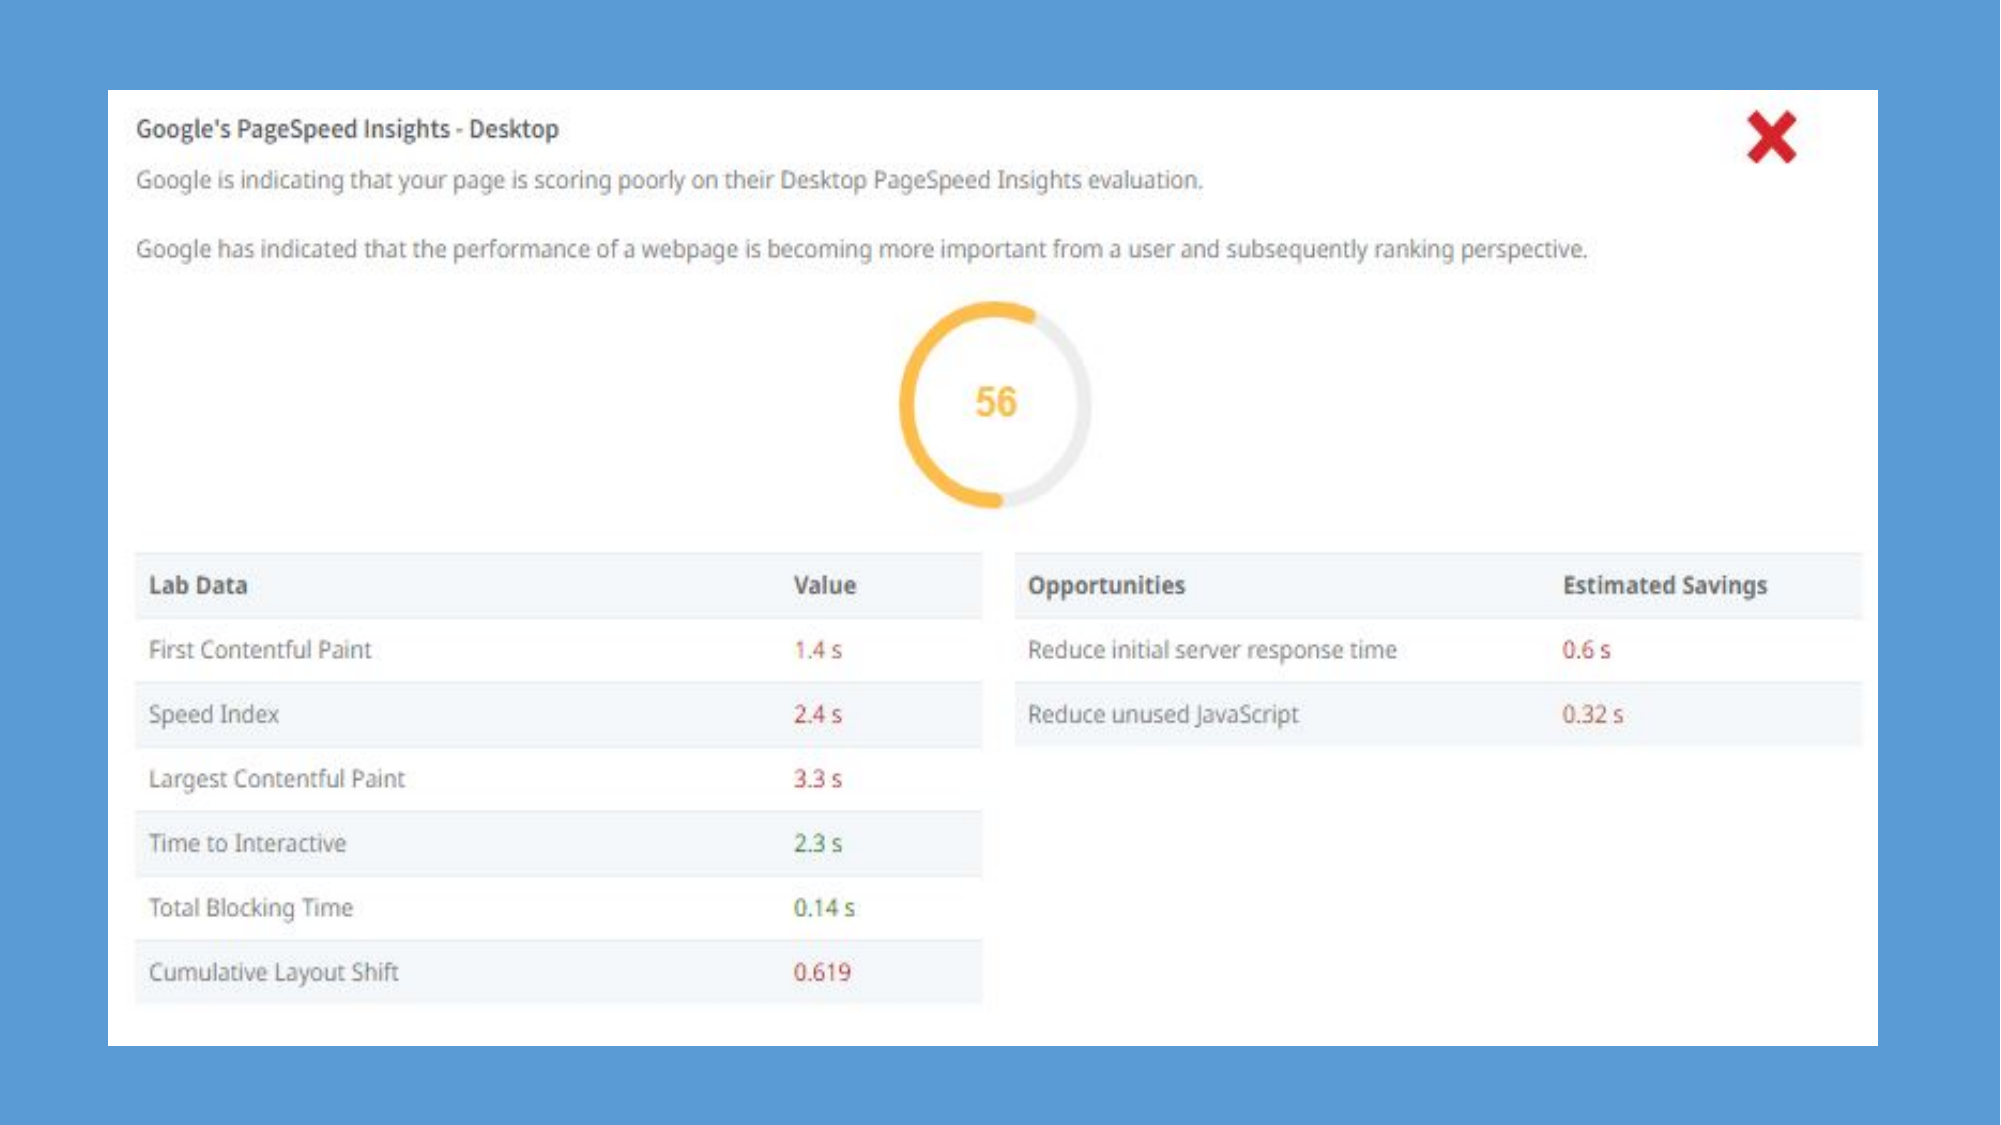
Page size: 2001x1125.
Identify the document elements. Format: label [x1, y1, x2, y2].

list [108, 90, 1878, 1046]
